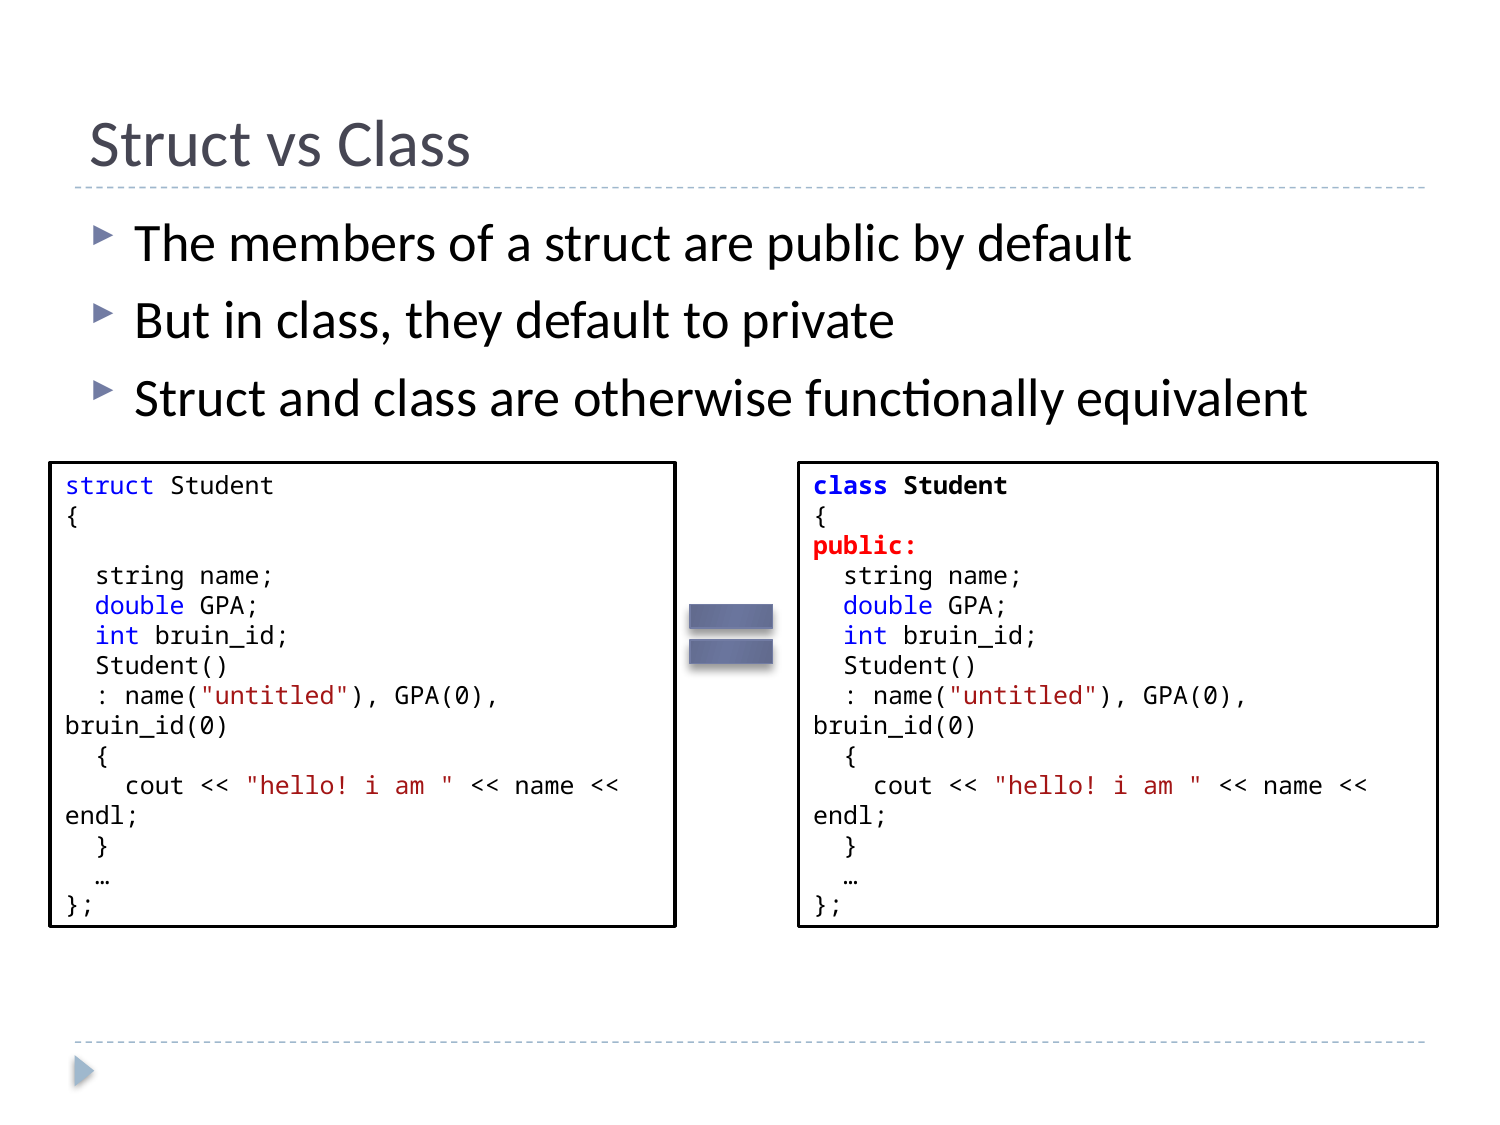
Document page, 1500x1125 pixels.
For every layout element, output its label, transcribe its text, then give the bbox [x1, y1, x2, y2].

text_box class Student { public: string name; double GPA; int bruin_id; Student() : name("untitled"), GPA(0), bruin_id(0) { cout << "hello! i am " << name << endl; } … }; [797, 461, 1439, 928]
text_box [689, 604, 773, 629]
list The members of a struct are public by default But in class, they default to private Struct and class are otherwise functionally equivalent [75, 200, 1425, 1010]
text_box struct Student { string name; double GPA; int bruin_id; Student() : name("untitled"), GPA(0), bruin_id(0) { cout << "hello! i am " << name << endl; } … }; [48, 461, 677, 928]
text_box [689, 639, 773, 664]
title Struct vs Class [75, 24, 1425, 188]
